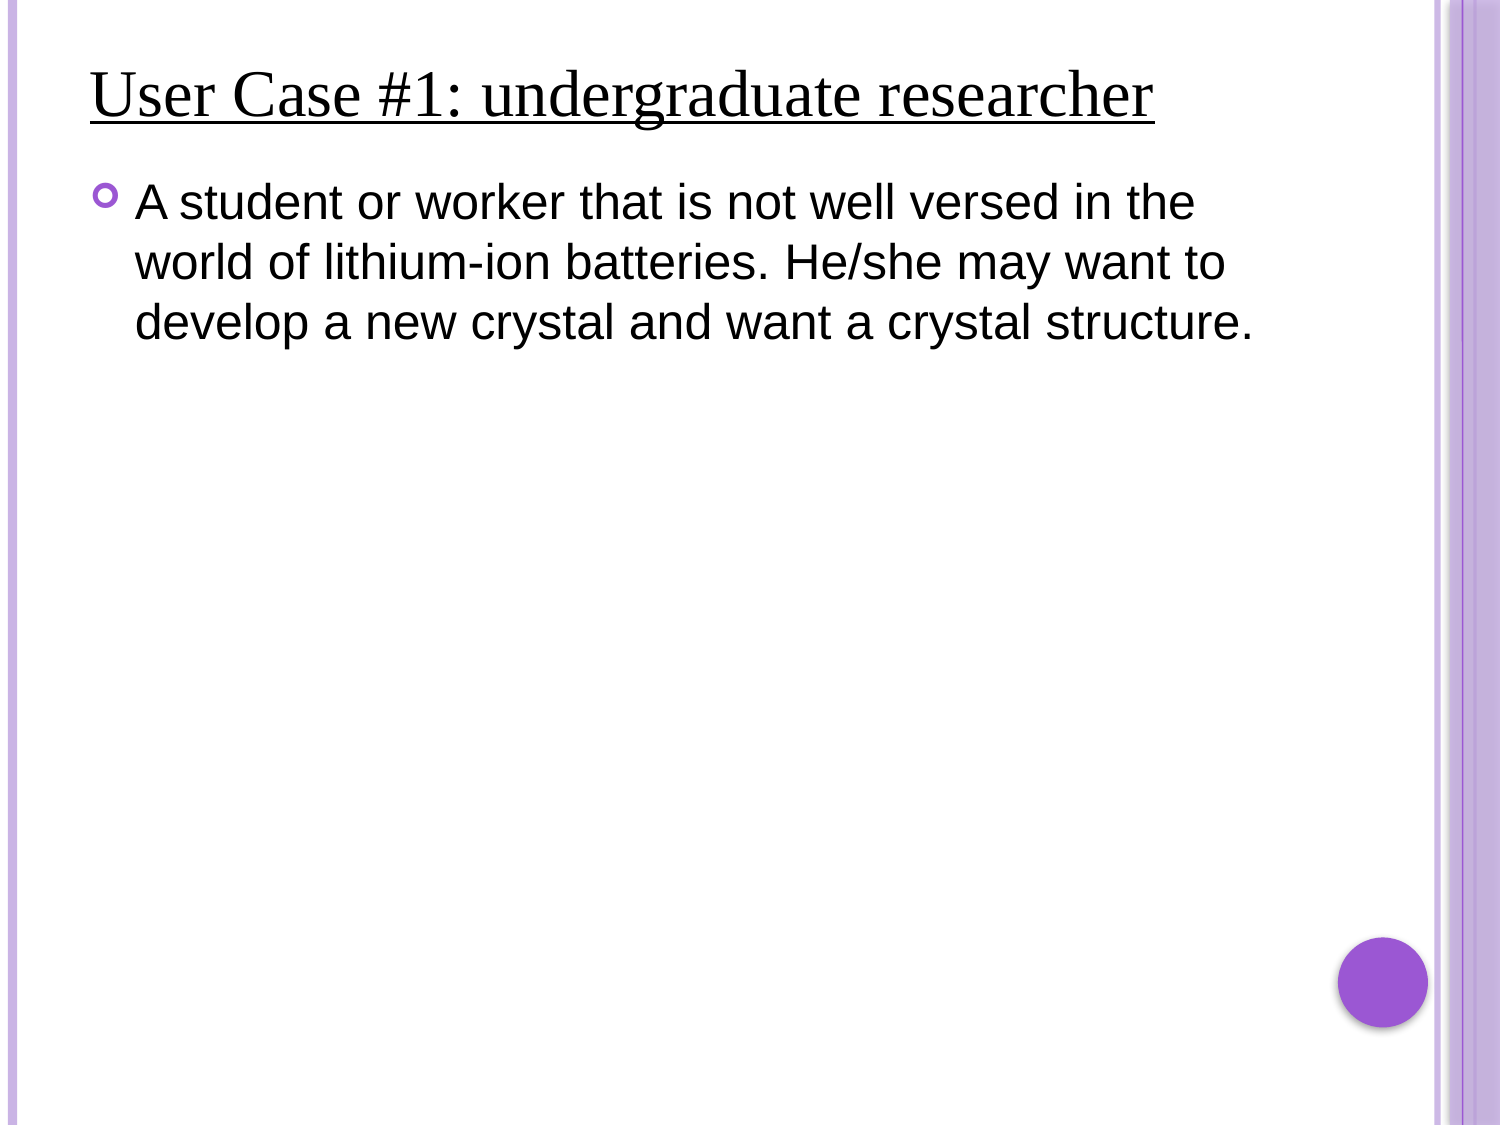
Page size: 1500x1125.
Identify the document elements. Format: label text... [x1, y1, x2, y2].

title User Case #1: undergraduate researcher [75, 45, 1300, 138]
list A student or worker that is not well versed in the world of lithium-ion batteries. He/she may want to develop a new crystal and want a crystal structure. [75, 162, 1300, 1062]
